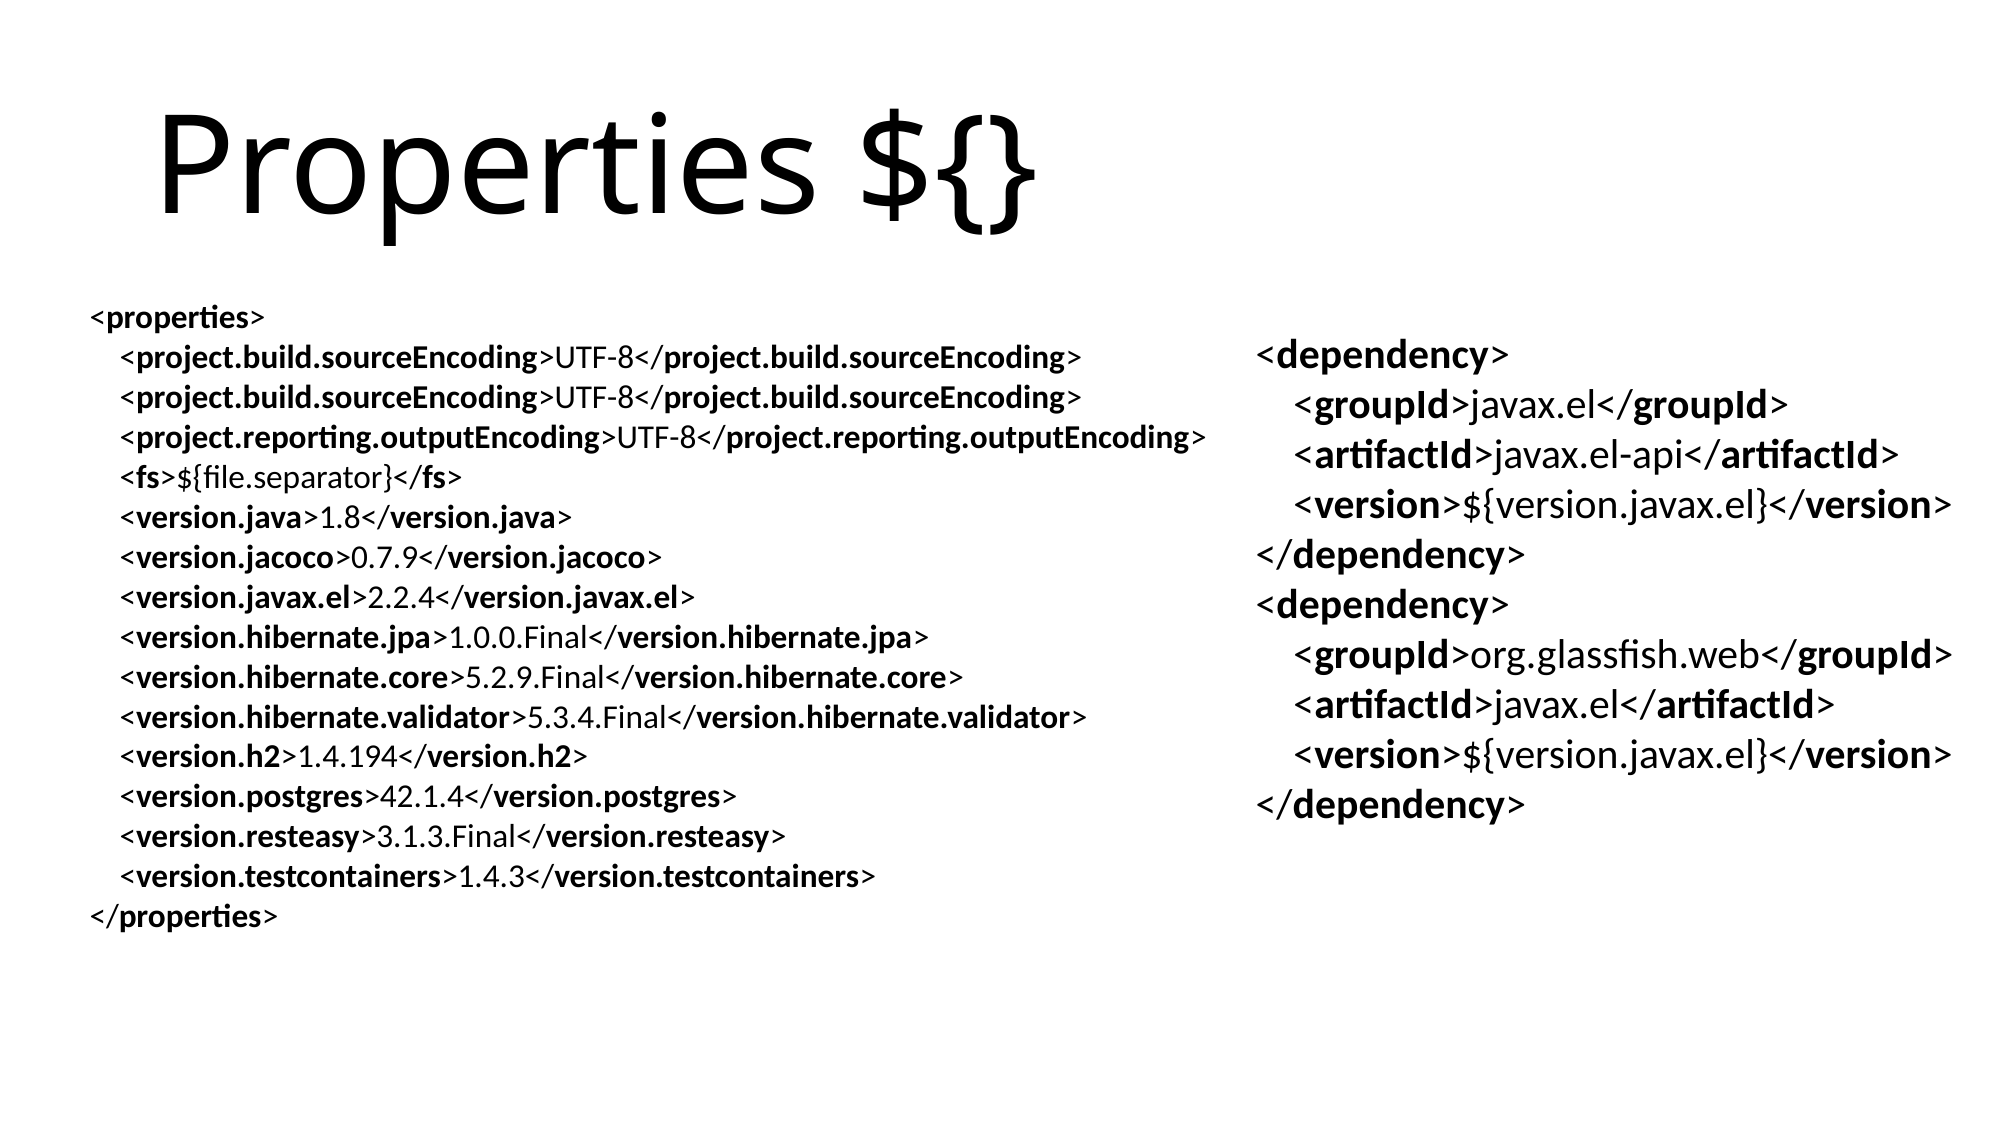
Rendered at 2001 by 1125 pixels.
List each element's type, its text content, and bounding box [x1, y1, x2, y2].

text_box <properties> <project.build.sourceEncoding>UTF-8</project.build.sourceEncoding> <project.build.sourceEncoding>UTF-8</project.build.sourceEncoding> <project.reporting.outputEncoding>UTF-8</project.reporting.outputEncoding> <fs>${file.separator}</fs> <version.java>1.8</version.java> <version.jacoco>0.7.9</version.jacoco> <version.javax.el>2.2.4</version.javax.el> <version.hibernate.jpa>1.0.0.Final</version.hibernate.jpa> <version.hibernate.core>5.2.9.Final</version.hibernate.core> <version.hibernate.validator>5.3.4.Final</version.hibernate.validator> <version.h2>1.4.194</version.h2> <version.postgres>42.1.4</version.postgres> <version.resteasy>3.1.3.Final</version.resteasy> <version.testcontainers>1.4.3</version.testcontainers> </properties> [74, 288, 1222, 942]
title Properties ${} [137, 59, 1863, 278]
text_box <dependency> <groupId>javax.el</groupId> <artifactId>javax.el-api</artifactId> <version>${version.javax.el}</version> </dependency> <dependency> <groupId>org.glassfish.web</groupId> <artifactId>javax.el</artifactId> <version>${version.javax.el}</version> </dependency> [1240, 319, 1969, 835]
